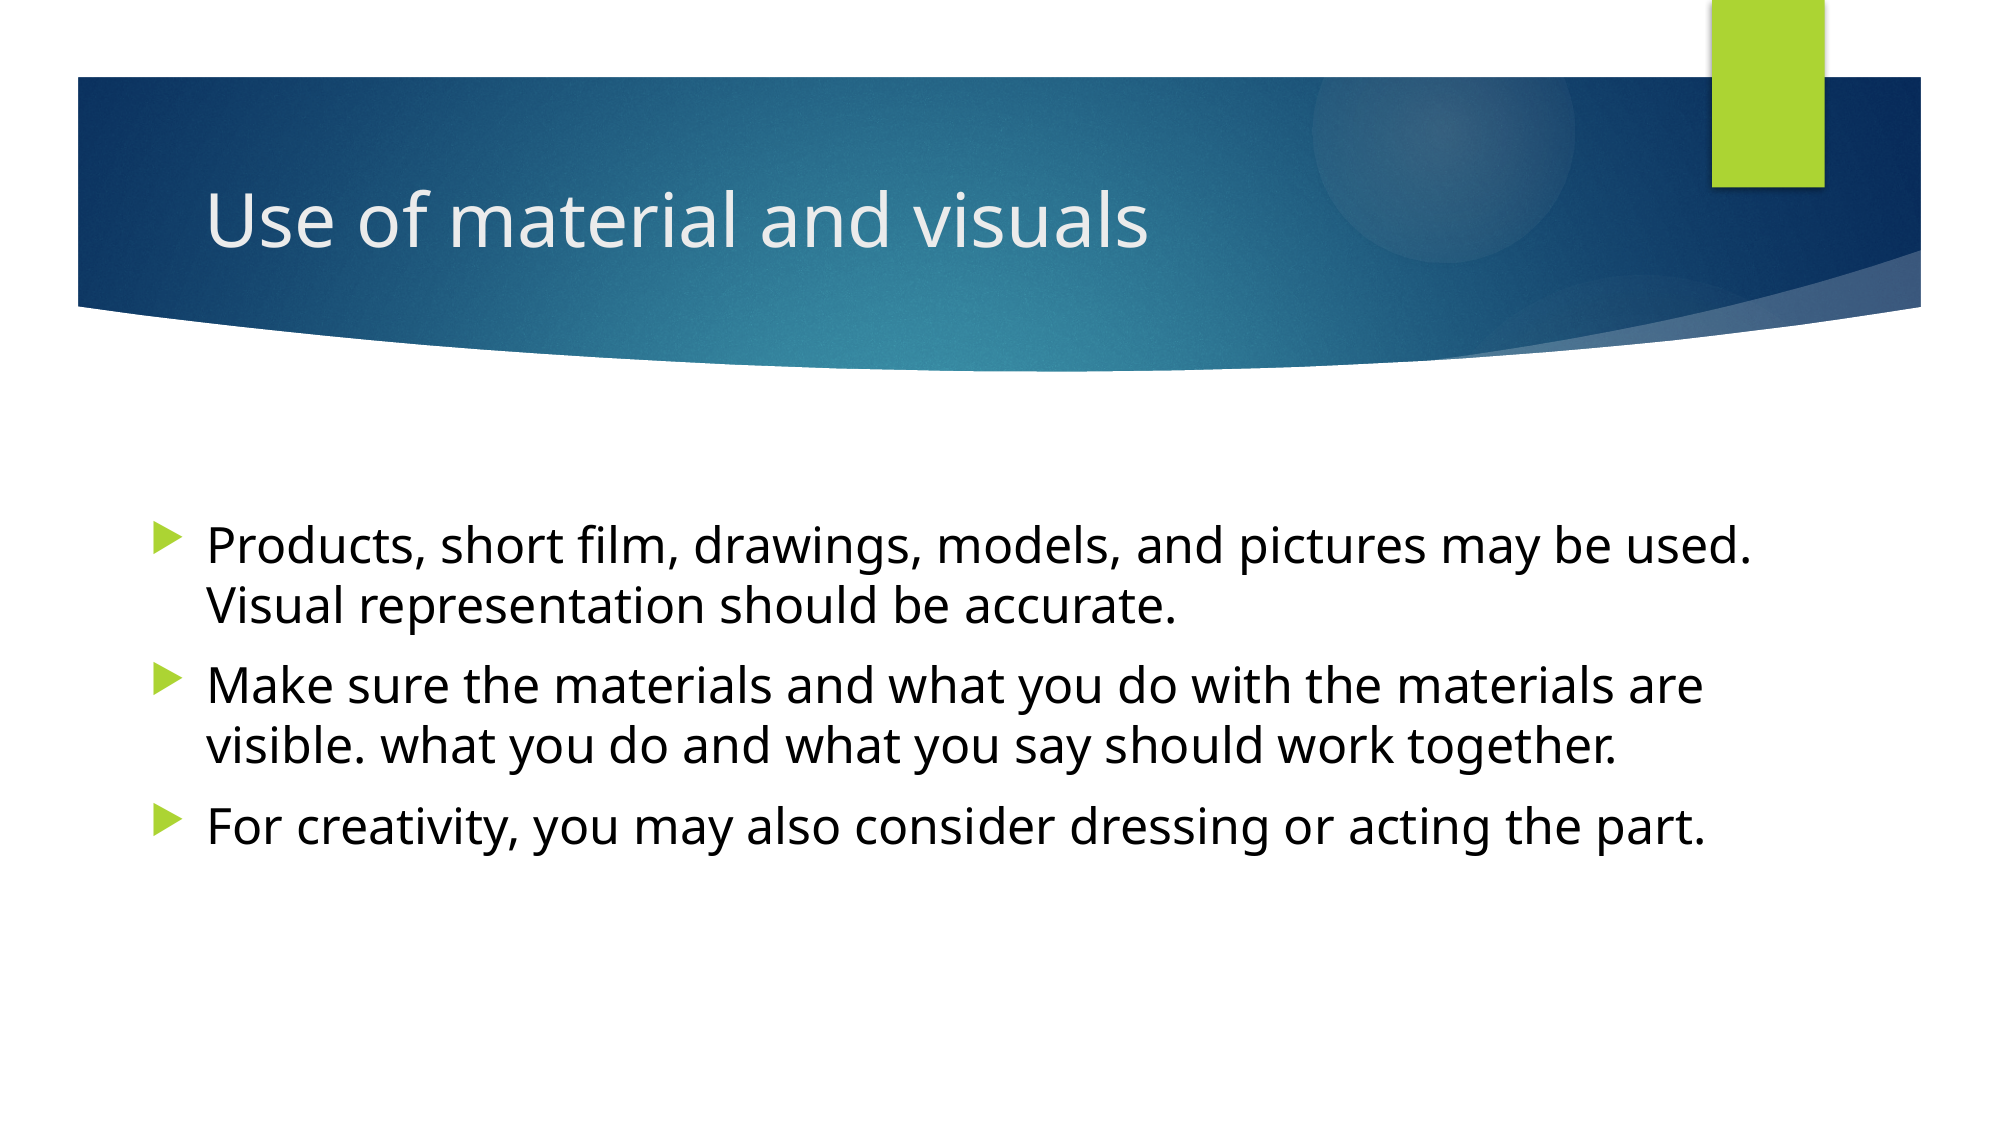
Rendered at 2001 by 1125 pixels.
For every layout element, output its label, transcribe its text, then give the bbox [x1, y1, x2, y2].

title Use of material and visuals [189, 159, 1627, 276]
list Products, short film, drawings, models, and pictures may be used. Visual representation should be accurate. Make sure the materials and what you do with the materials are visible. what you do and what you say should work together. For creativity, you may also consider dressing or acting the part. [134, 424, 1877, 1065]
